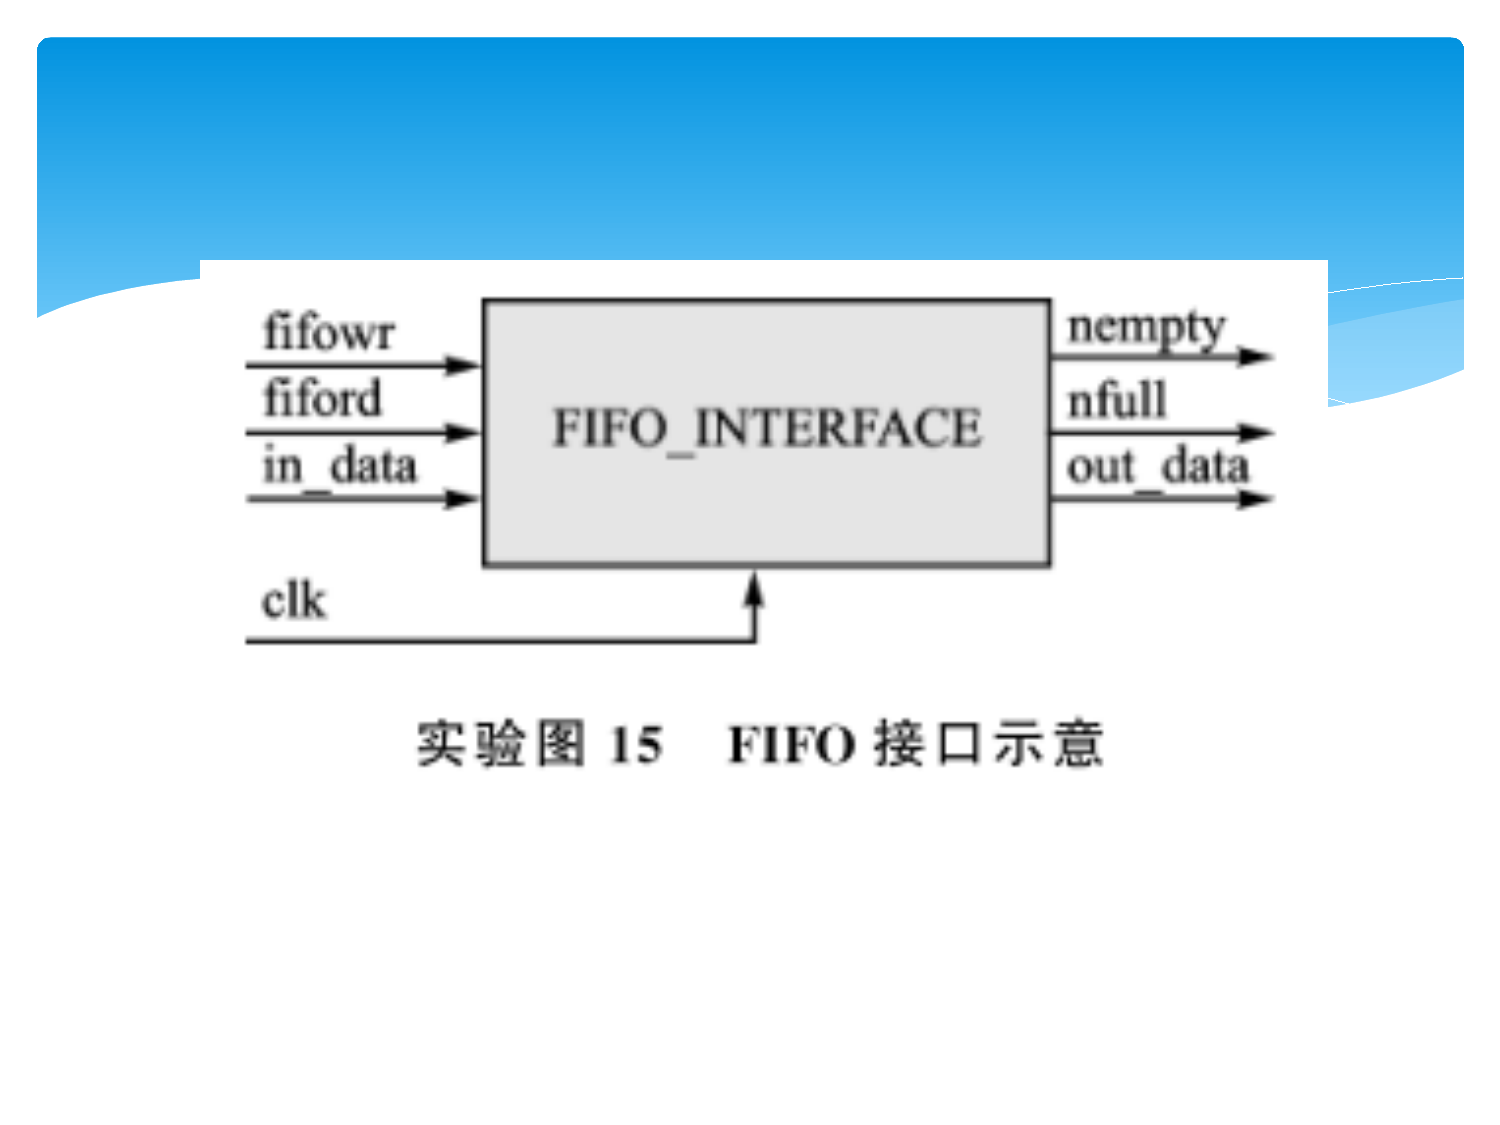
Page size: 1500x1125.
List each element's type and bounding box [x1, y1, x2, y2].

list [199, 260, 1328, 800]
title [75, 55, 1425, 261]
